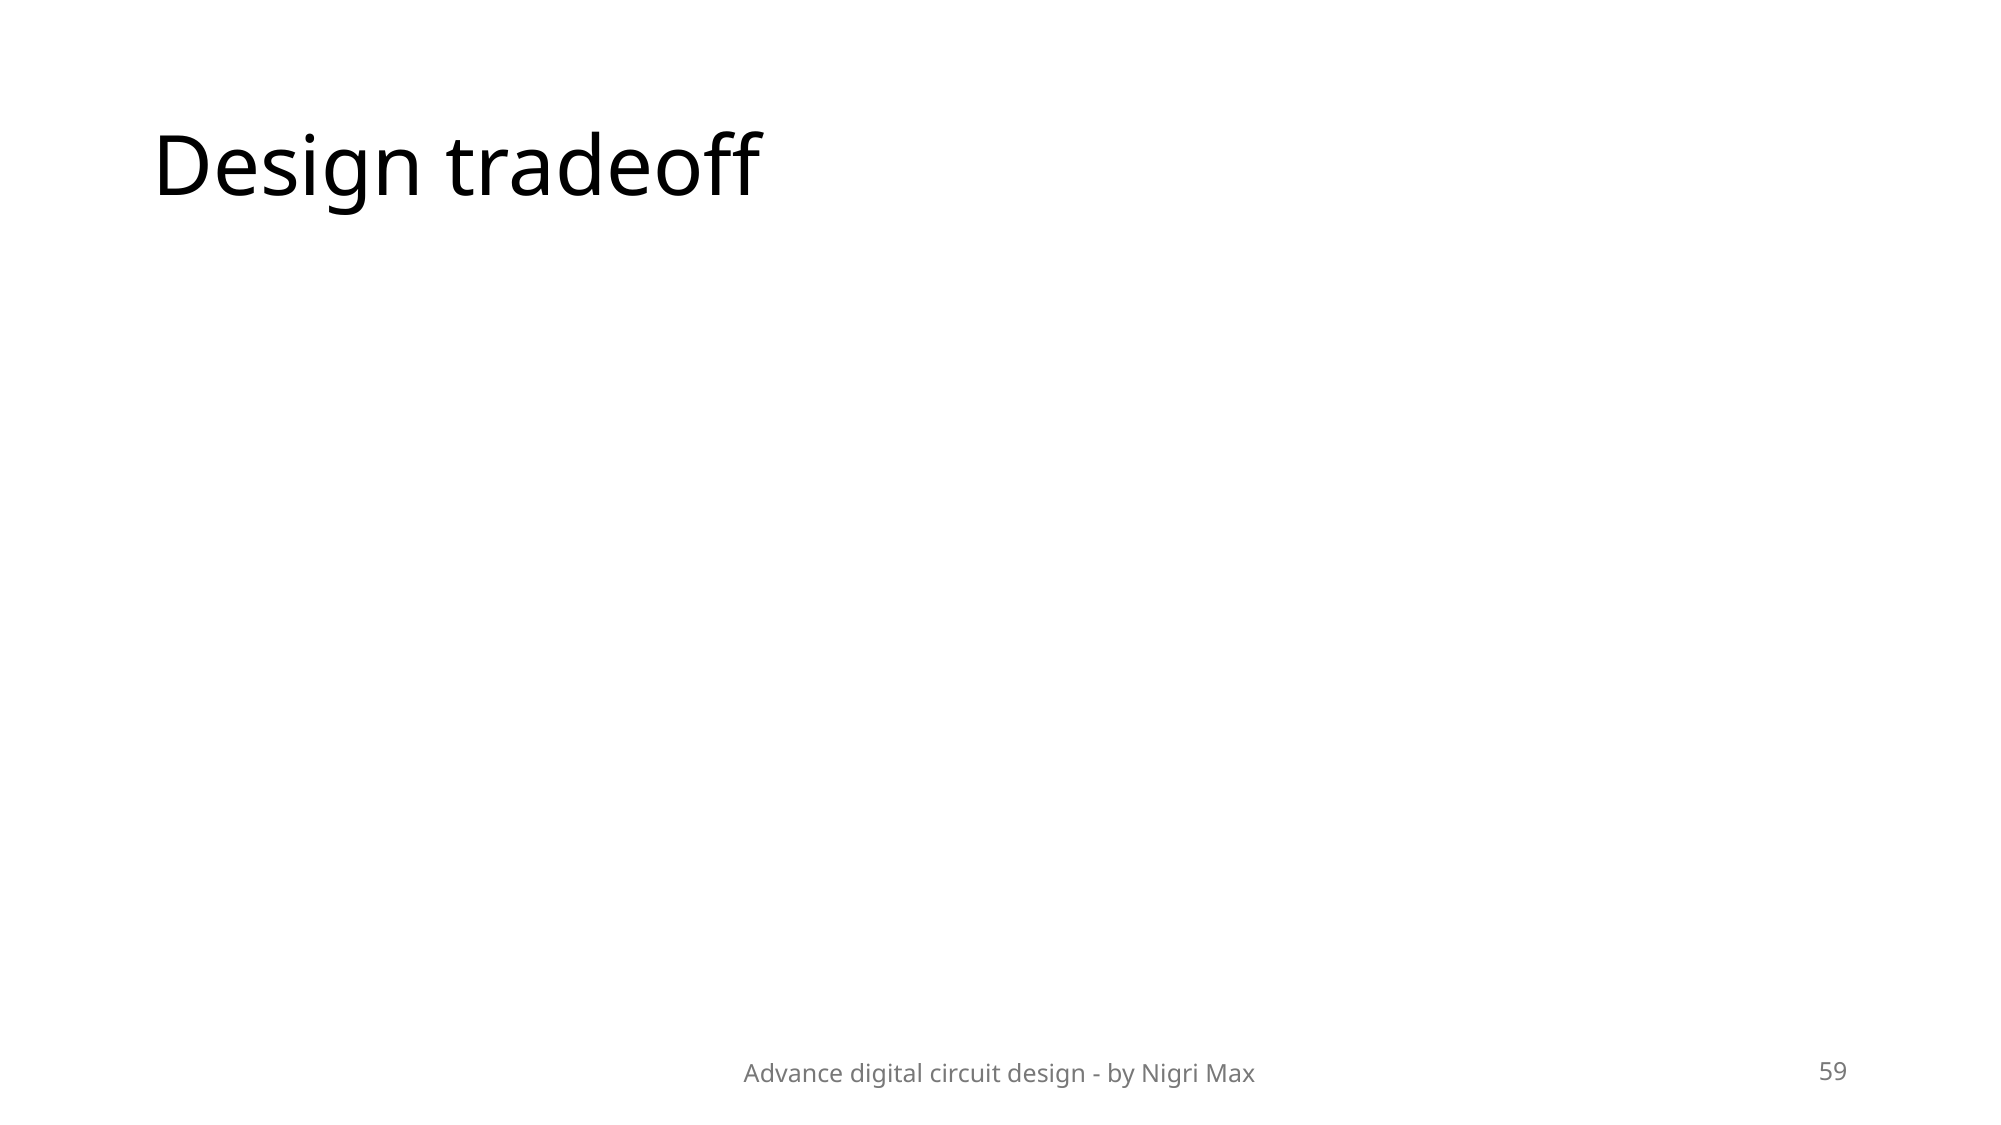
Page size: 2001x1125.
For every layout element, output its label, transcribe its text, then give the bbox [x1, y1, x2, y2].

title Design tradeoff [137, 59, 1863, 278]
slide_number 59 [1412, 1042, 1863, 1103]
footer Advance digital circuit design - by Nigri Max [662, 1042, 1338, 1103]
